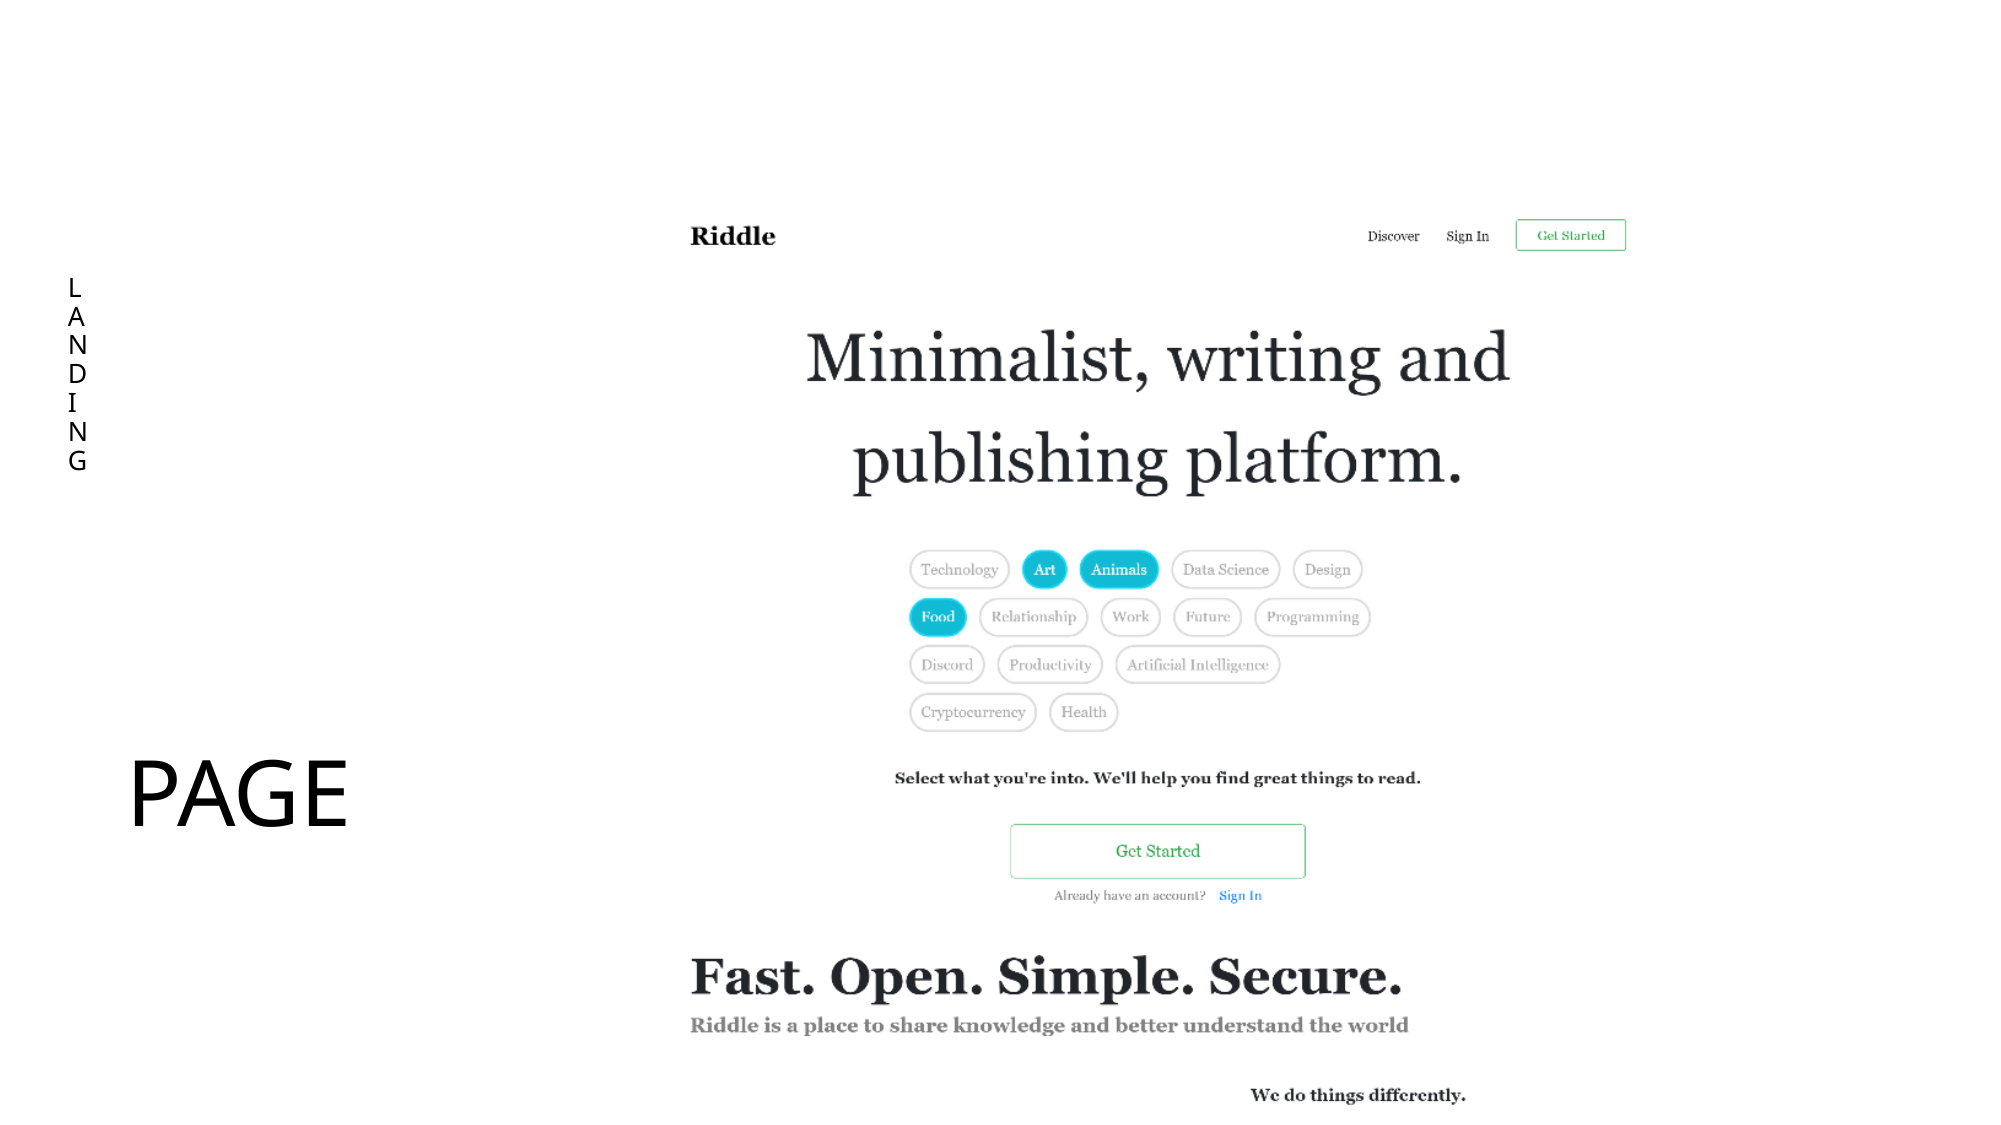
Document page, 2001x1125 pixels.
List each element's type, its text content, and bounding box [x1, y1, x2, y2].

title L A N D I N G [52, 266, 427, 484]
text_box PAGE [111, 687, 427, 906]
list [427, 191, 1889, 1125]
